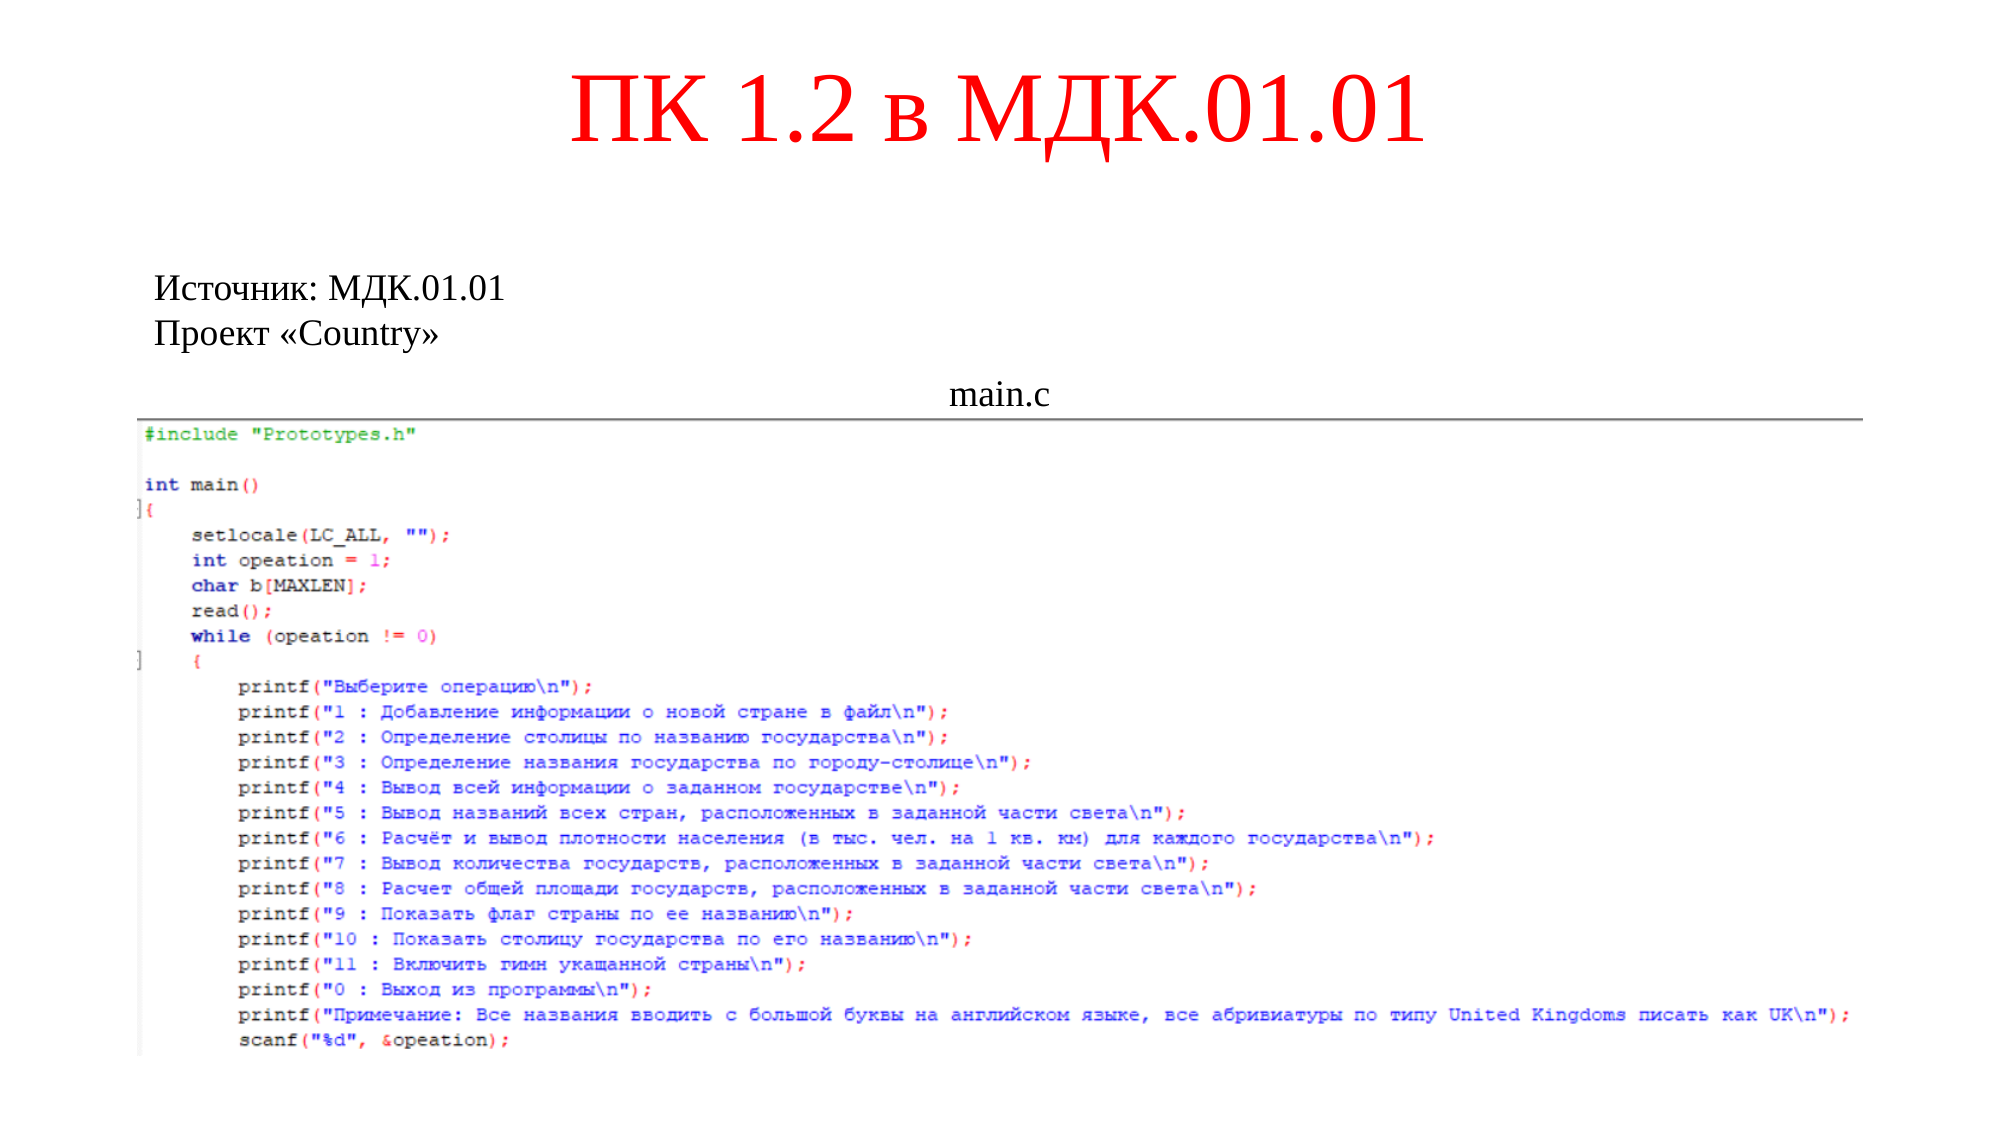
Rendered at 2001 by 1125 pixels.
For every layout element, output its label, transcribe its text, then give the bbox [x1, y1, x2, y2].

text_box main.c [934, 361, 1066, 418]
title ПК 1.2 в МДК.01.01 [137, 0, 1863, 218]
text_box Источник: МДК.01.01 Проект «Country» [139, 255, 522, 361]
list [137, 418, 1863, 1056]
